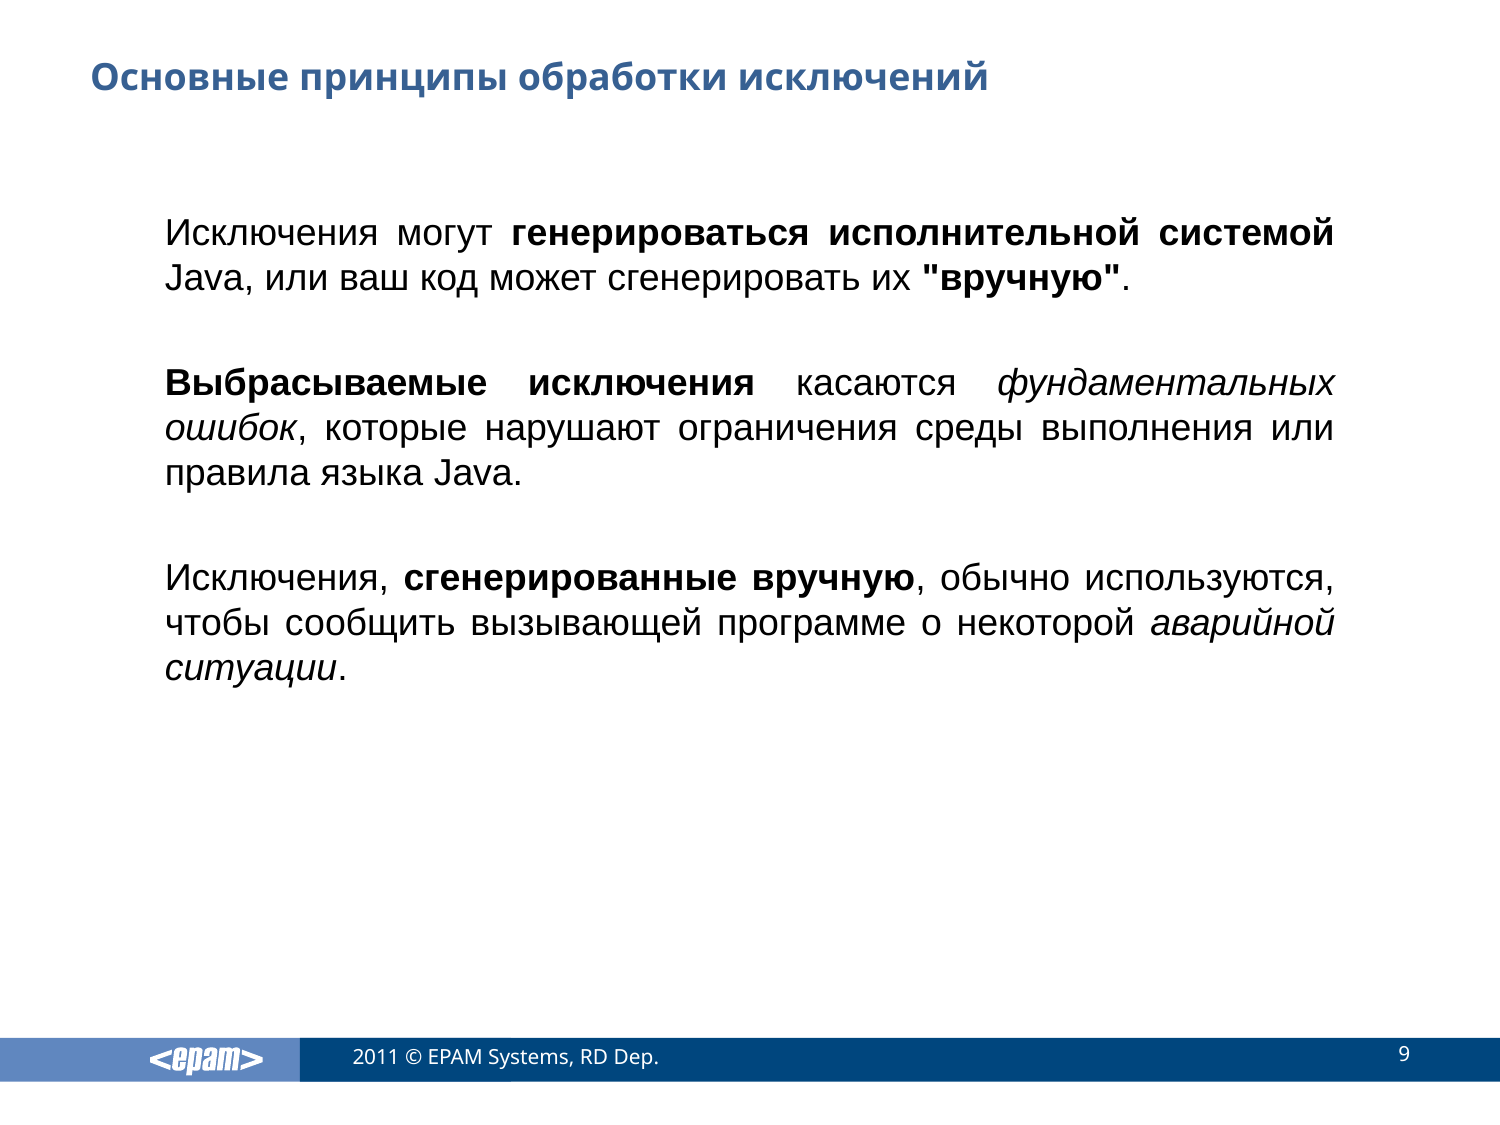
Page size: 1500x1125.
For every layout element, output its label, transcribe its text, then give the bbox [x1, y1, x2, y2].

slide_number 9 [1262, 1025, 1425, 1085]
title Основные принципы обработки исключений [75, 45, 1425, 163]
list Исключения могут генерироваться исполнительной системой Java, или ваш код может сгенерировать их "вручную". Выбрасываемые исключения касаются фундаментальных ошибок, которые нарушают ограничения среды выполнения или правила языка Java. Исключения, сгенерированные вручную, обычно используются, чтобы сообщить вызывающей программе о некоторой аварийной ситуации. [150, 200, 1350, 988]
footer 2011 © EPAM Systems, RD Dep. [337, 1028, 738, 1088]
